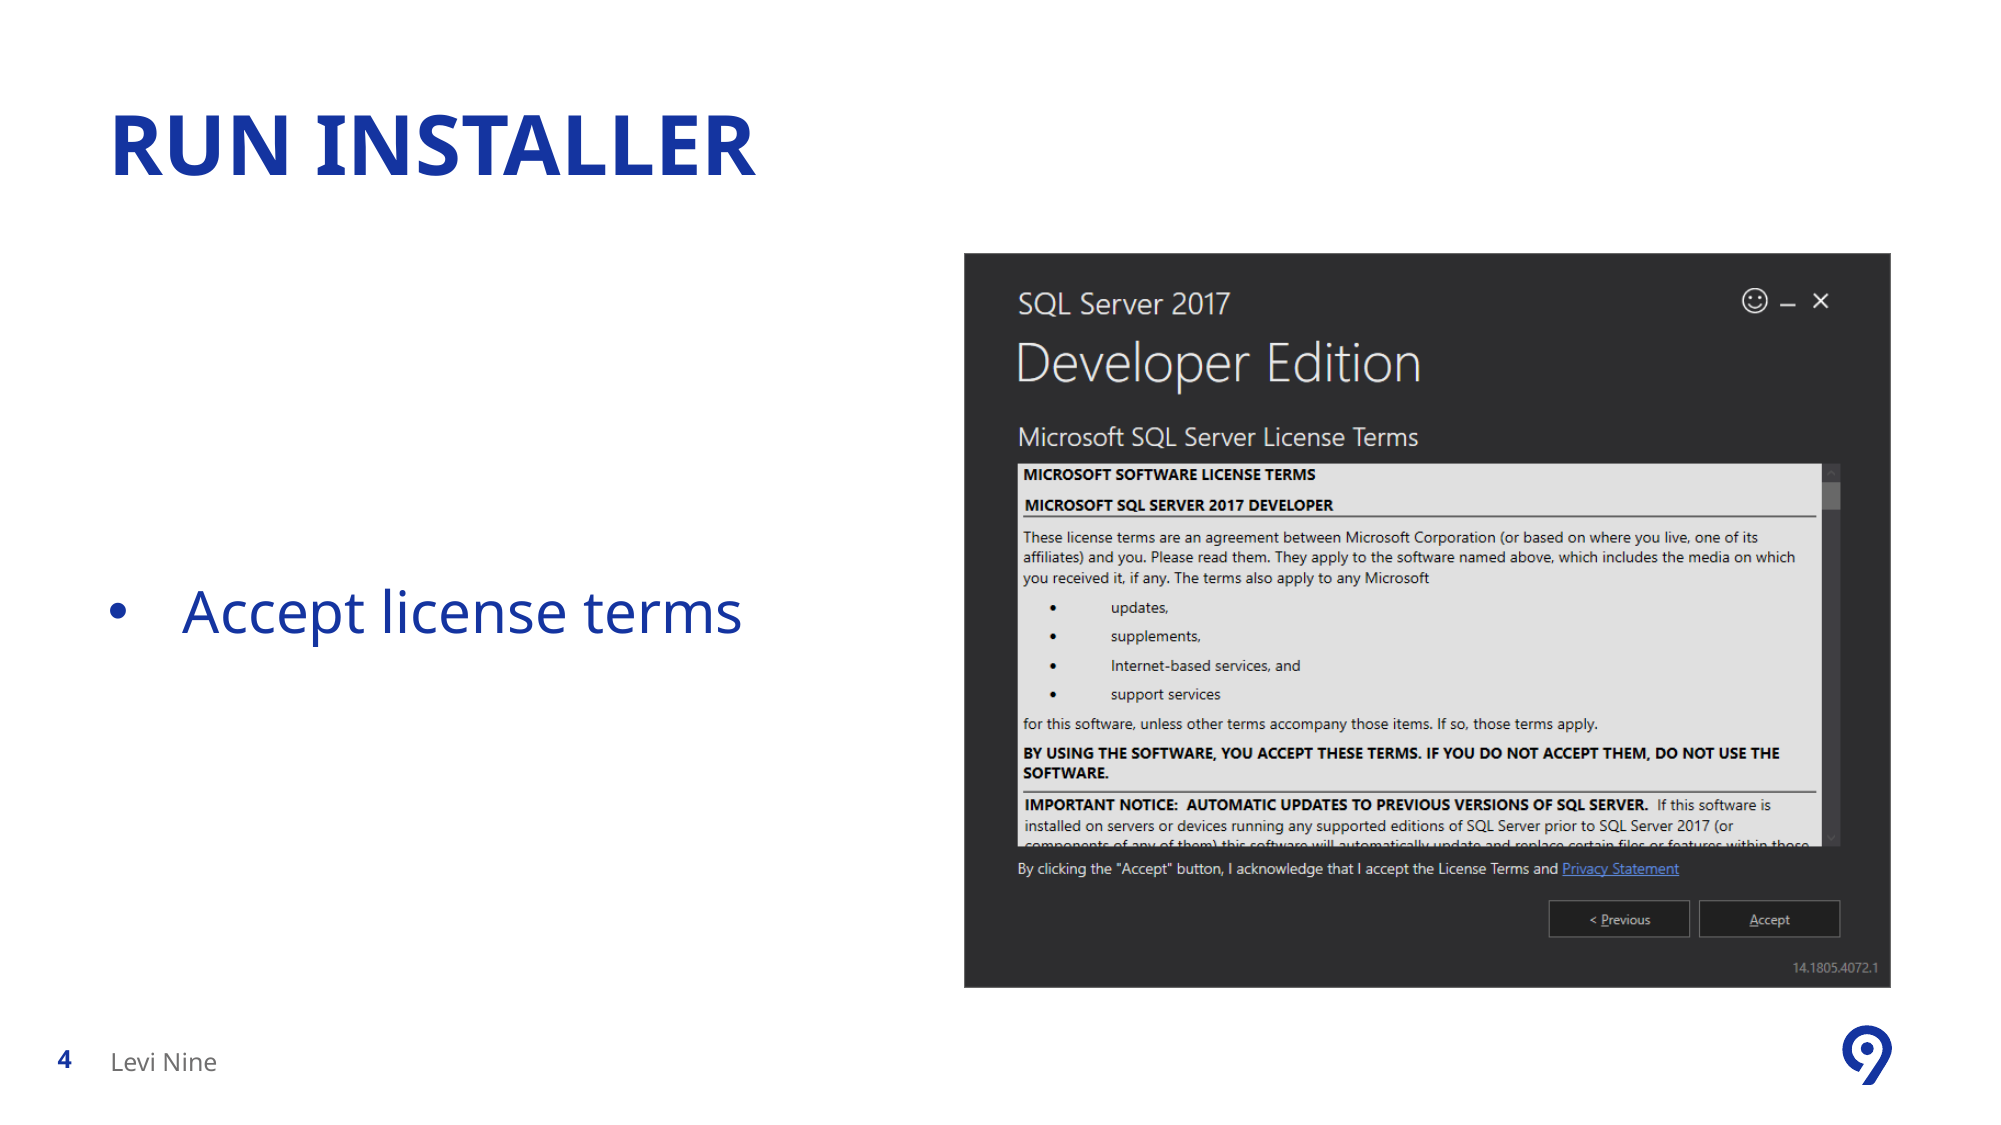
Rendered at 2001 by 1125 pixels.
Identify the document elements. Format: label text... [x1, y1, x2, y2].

title Run Installer [108, 84, 1891, 225]
list Accept license terms [108, 253, 964, 988]
picture [964, 253, 1891, 988]
slide_number 4 [57, 1045, 103, 1077]
footer Levi Nine [110, 1045, 1573, 1077]
